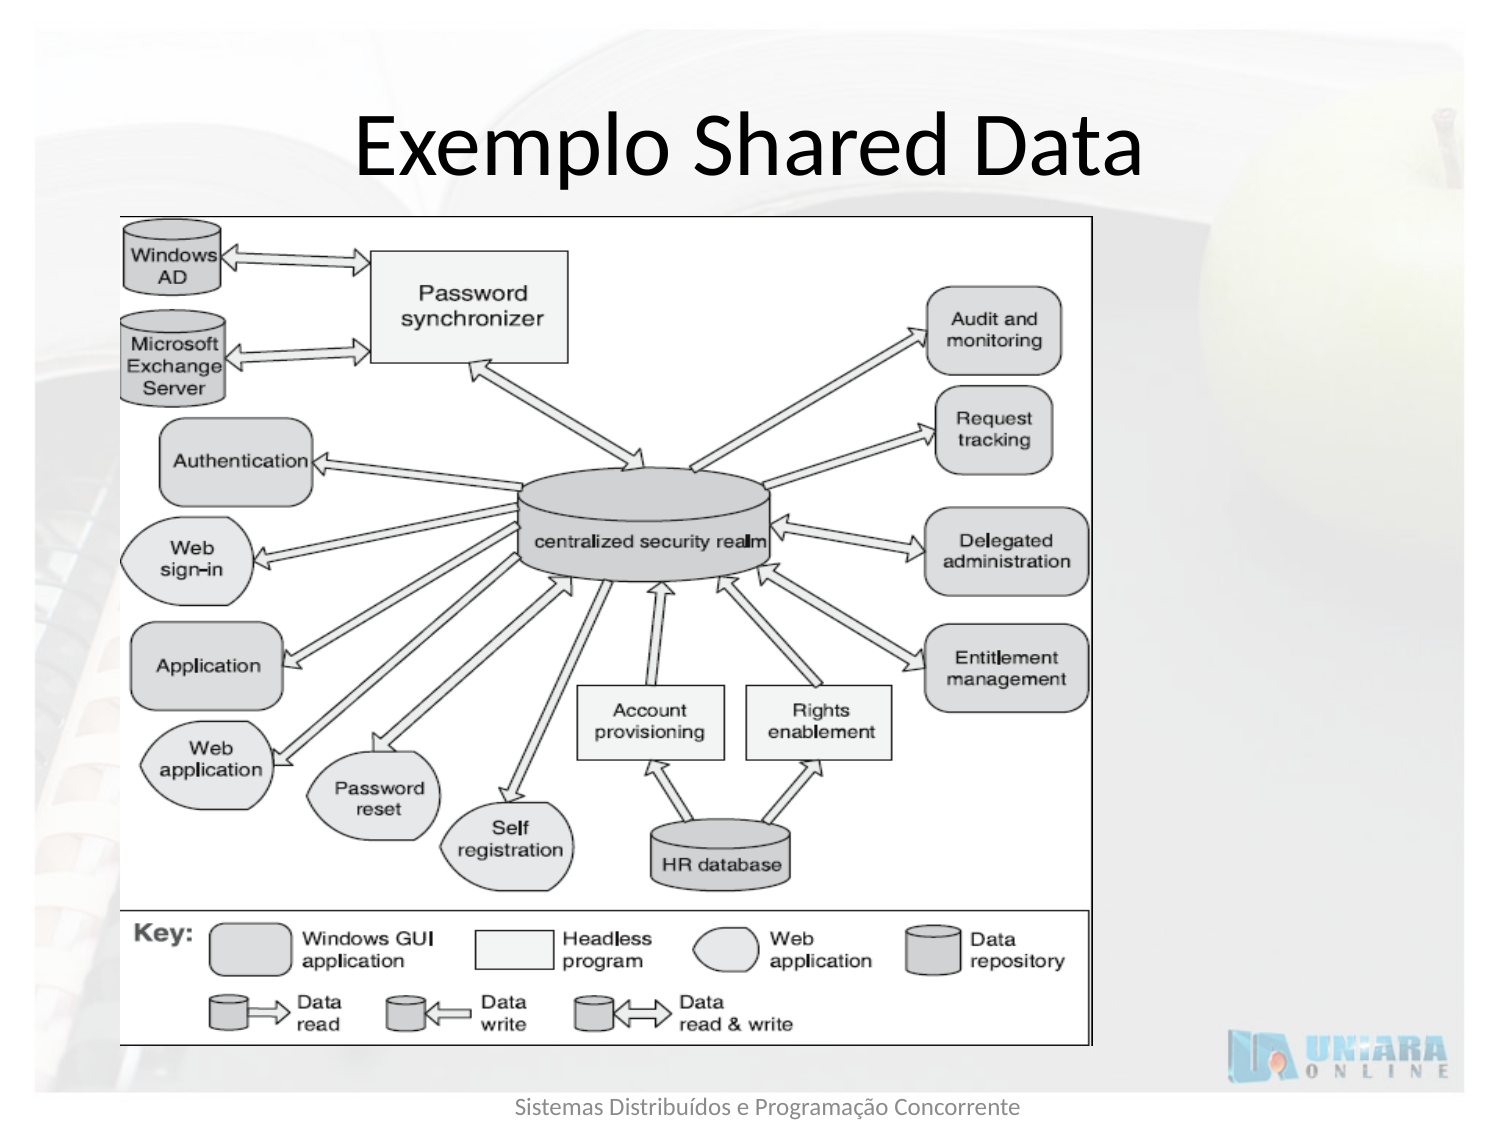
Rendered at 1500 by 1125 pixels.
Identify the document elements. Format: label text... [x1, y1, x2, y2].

picture [120, 216, 1093, 1046]
footer Sistemas Distribuídos e Programação Concorrente [478, 1085, 1059, 1125]
title Exemplo Shared Data [75, 45, 1425, 233]
